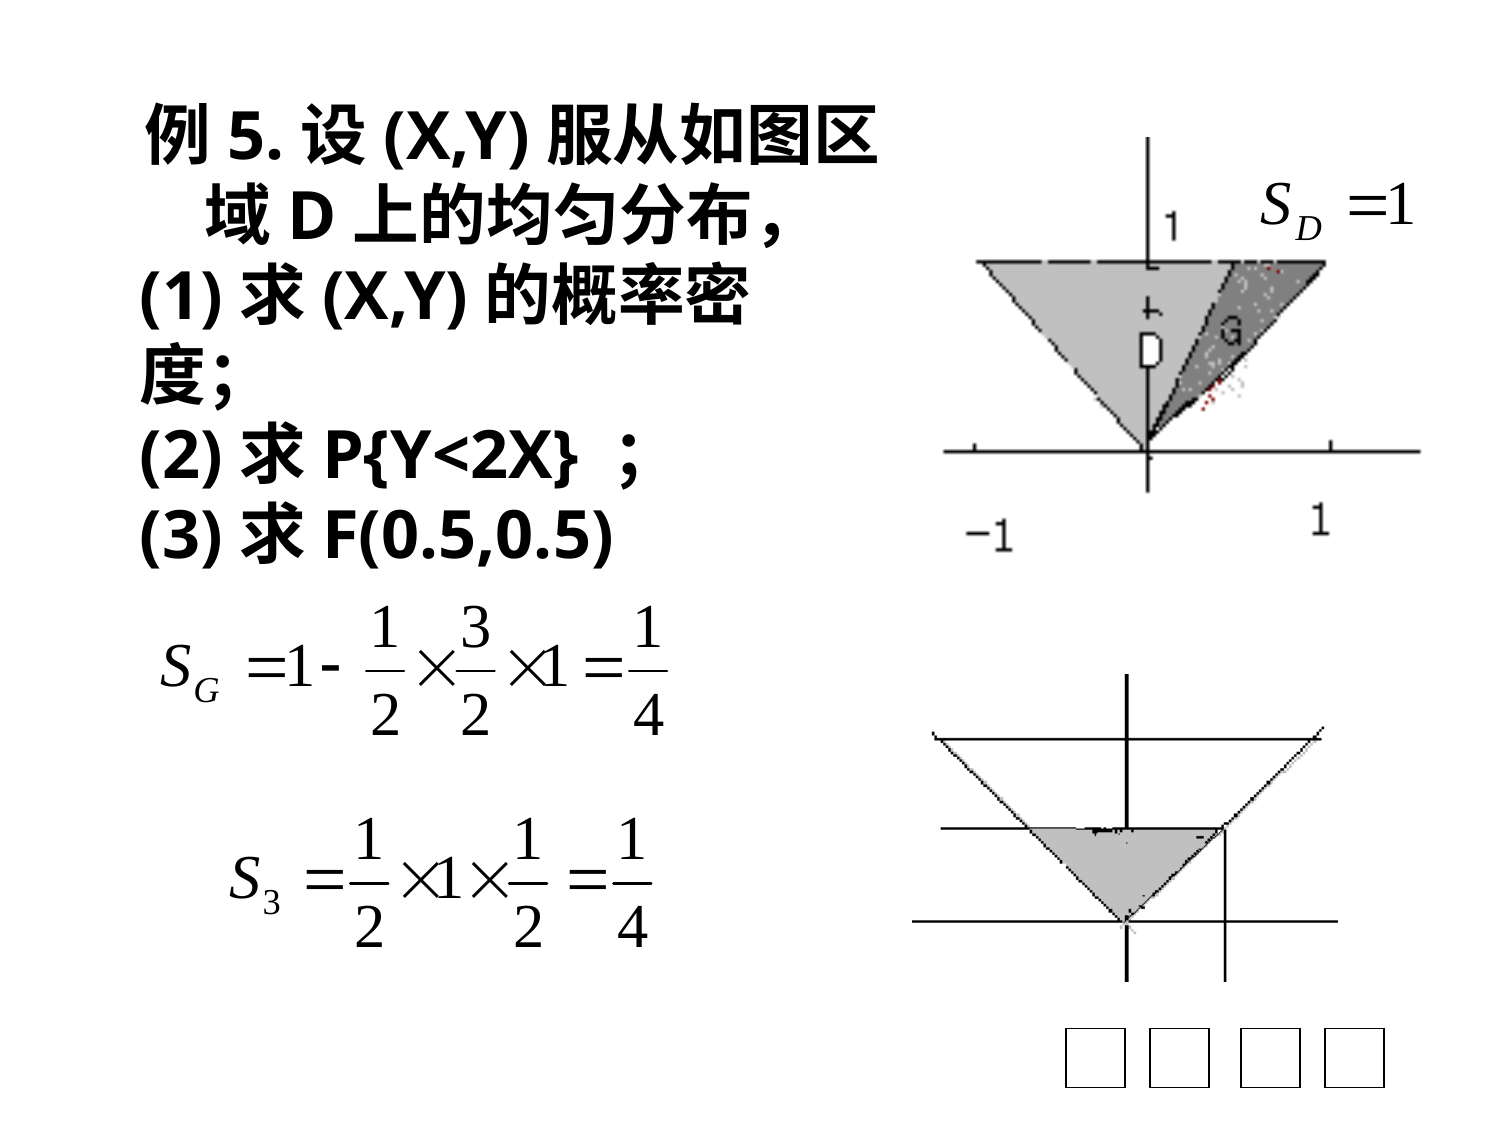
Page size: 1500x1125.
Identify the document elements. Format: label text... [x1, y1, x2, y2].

text_box [1149, 1028, 1210, 1088]
text_box 例5.设(X,Y)服从如图区域D上的均匀分布， (1)求(X,Y)的概率密度； (2)求P{Y<2X} ； (3)求F(0.5,0.5) [125, 85, 900, 580]
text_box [912, 674, 1338, 982]
text_box [1240, 1028, 1300, 1088]
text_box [1249, 162, 1423, 252]
text_box [1065, 1028, 1126, 1088]
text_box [219, 799, 663, 962]
text_box [1325, 1028, 1385, 1088]
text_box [149, 587, 682, 750]
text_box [912, 137, 1438, 605]
